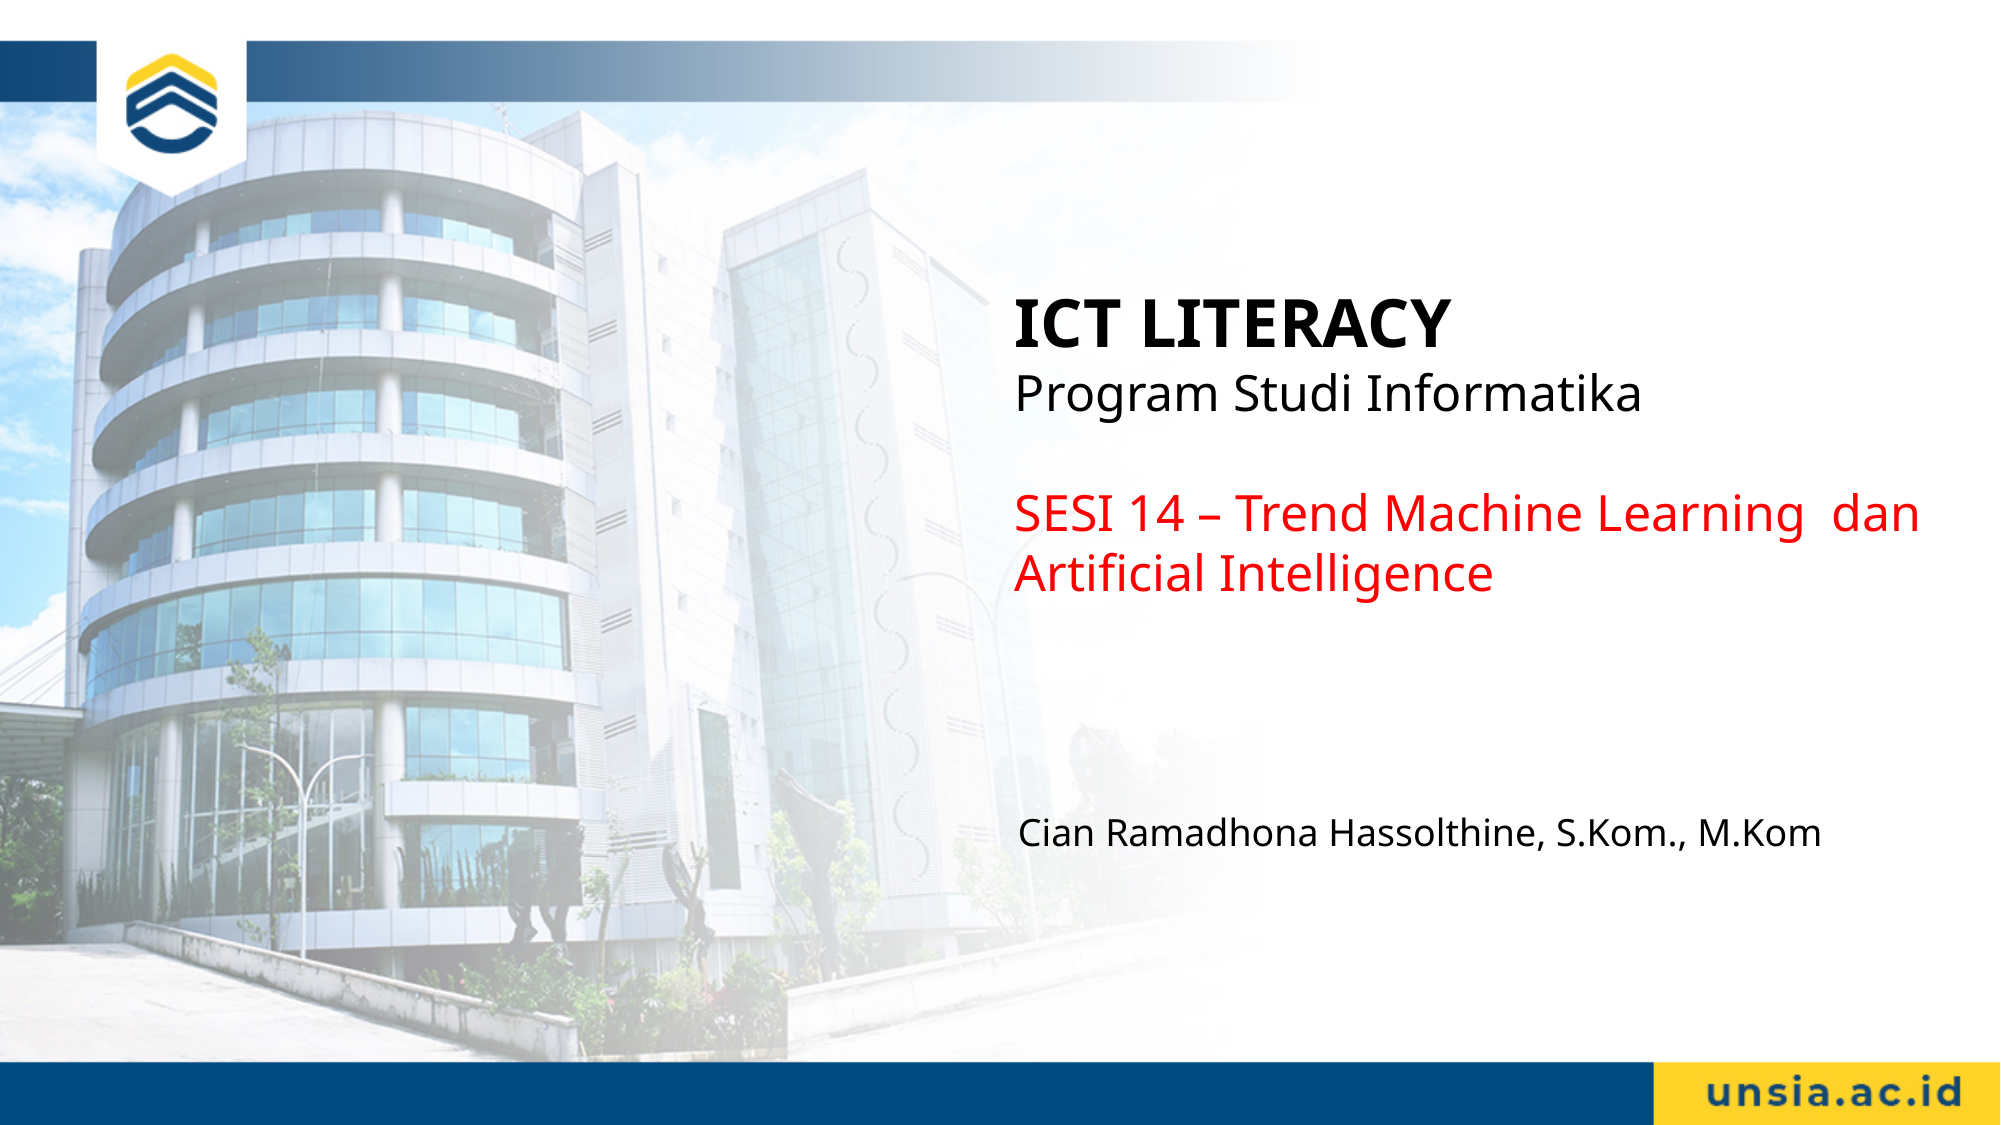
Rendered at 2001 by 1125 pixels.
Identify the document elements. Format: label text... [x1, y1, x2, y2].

subtitle Cian Ramadhona Hassolthine, S.Kom., M.Kom [915, 806, 1838, 884]
title ICT LITERACY Program Studi Informatika SESI 14 – Trend Machine Learning dan Artificial Intelligence [999, 483, 1998, 729]
picture [0, 0, 2001, 1125]
